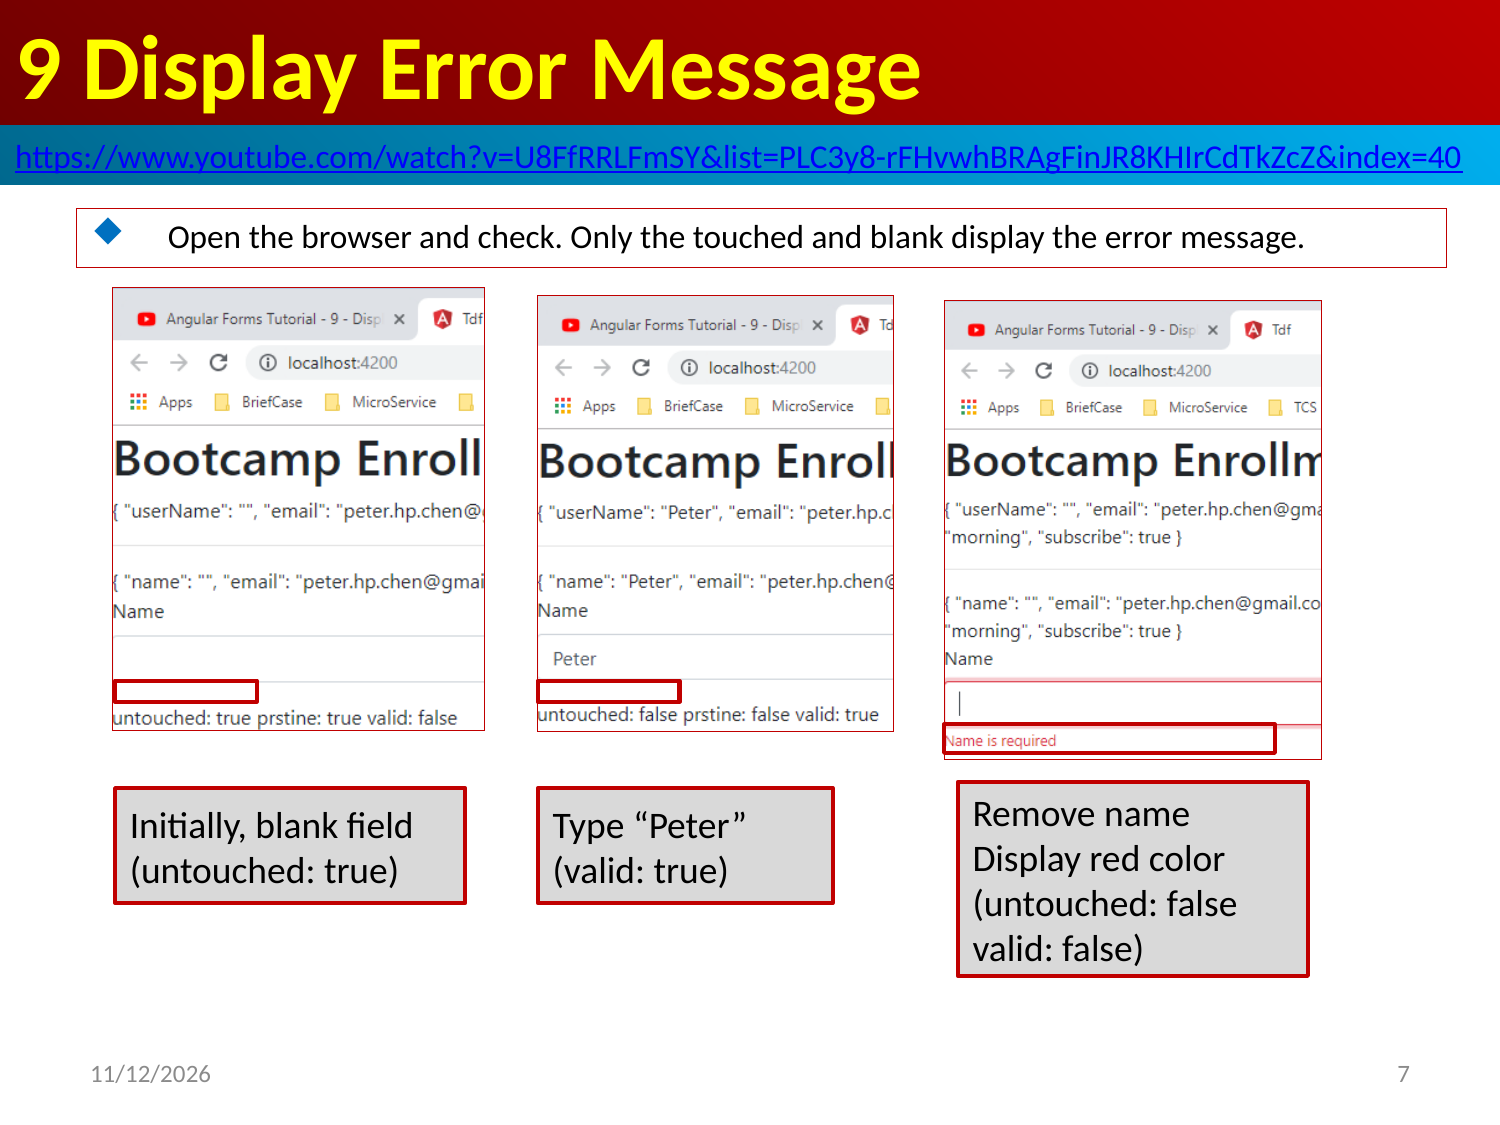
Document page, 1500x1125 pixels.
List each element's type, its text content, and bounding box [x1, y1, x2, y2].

picture [943, 300, 1322, 761]
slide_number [75, 1042, 425, 1103]
picture [111, 287, 485, 731]
text_box Initially, blank field (untouched: true) [113, 786, 467, 905]
text_box Type “Peter” (valid: true) [536, 786, 835, 905]
subtitle Open the browser and check. Only the touched and blank display the error message. [76, 208, 1447, 268]
picture [537, 295, 895, 732]
title 9 Display Error Message [0, 0, 1500, 125]
text_box https://www.youtube.com/watch?v=U8FfRRLFmSY&list=PLC3y8-rFHvwhBRAgFinJR8KHIrCdTkZcZ&index=40 [0, 125, 1500, 185]
text_box Remove name Display red color (untouched: false valid: false) [956, 780, 1310, 978]
slide_number 7 [1074, 1042, 1425, 1103]
